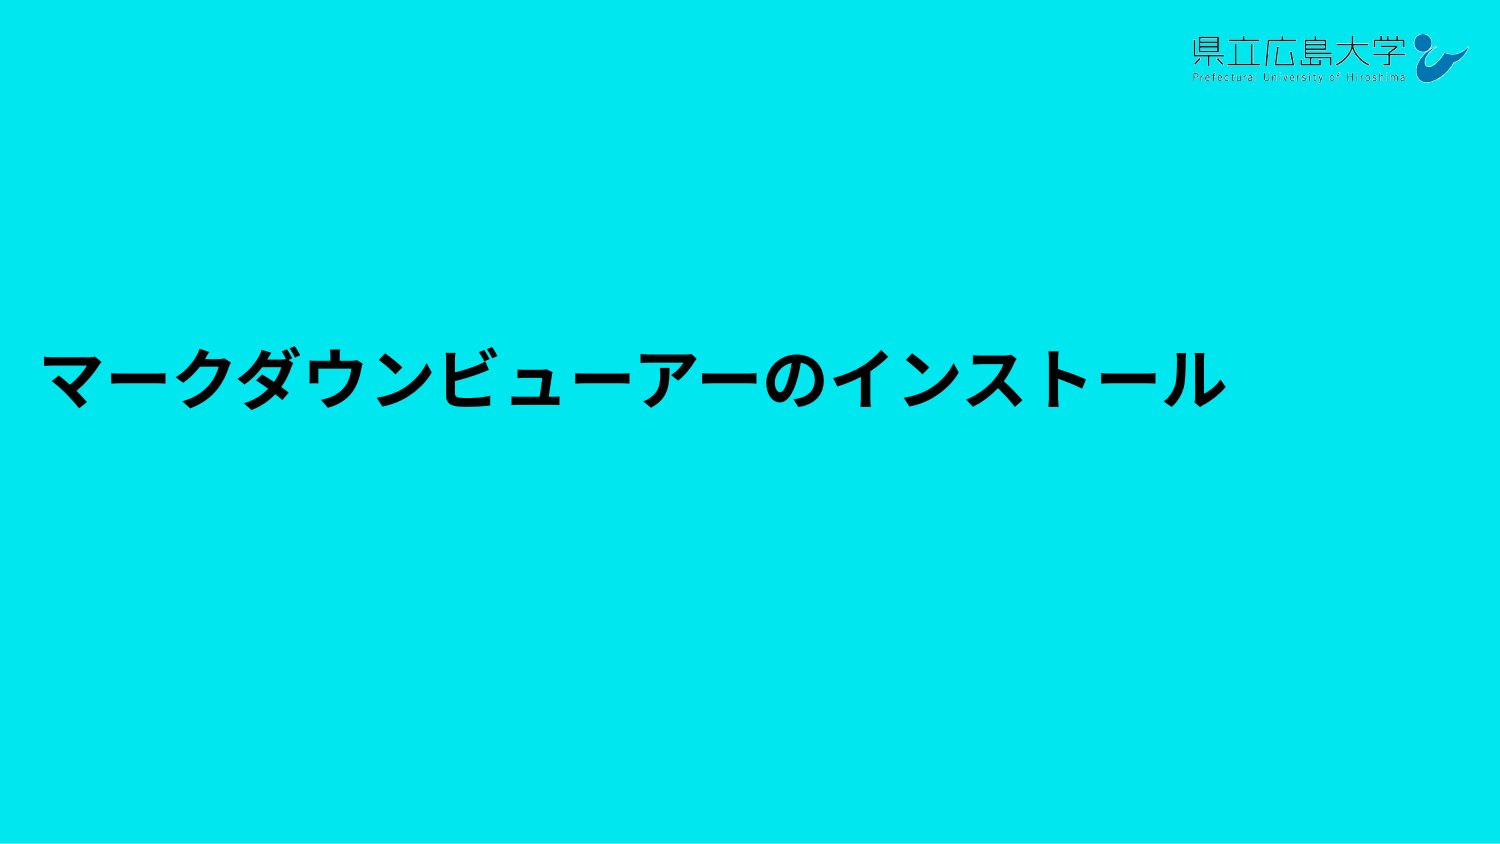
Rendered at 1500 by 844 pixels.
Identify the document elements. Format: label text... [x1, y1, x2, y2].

title マークダウンビューアーのインストール [38, 183, 1397, 420]
picture [1193, 34, 1471, 85]
